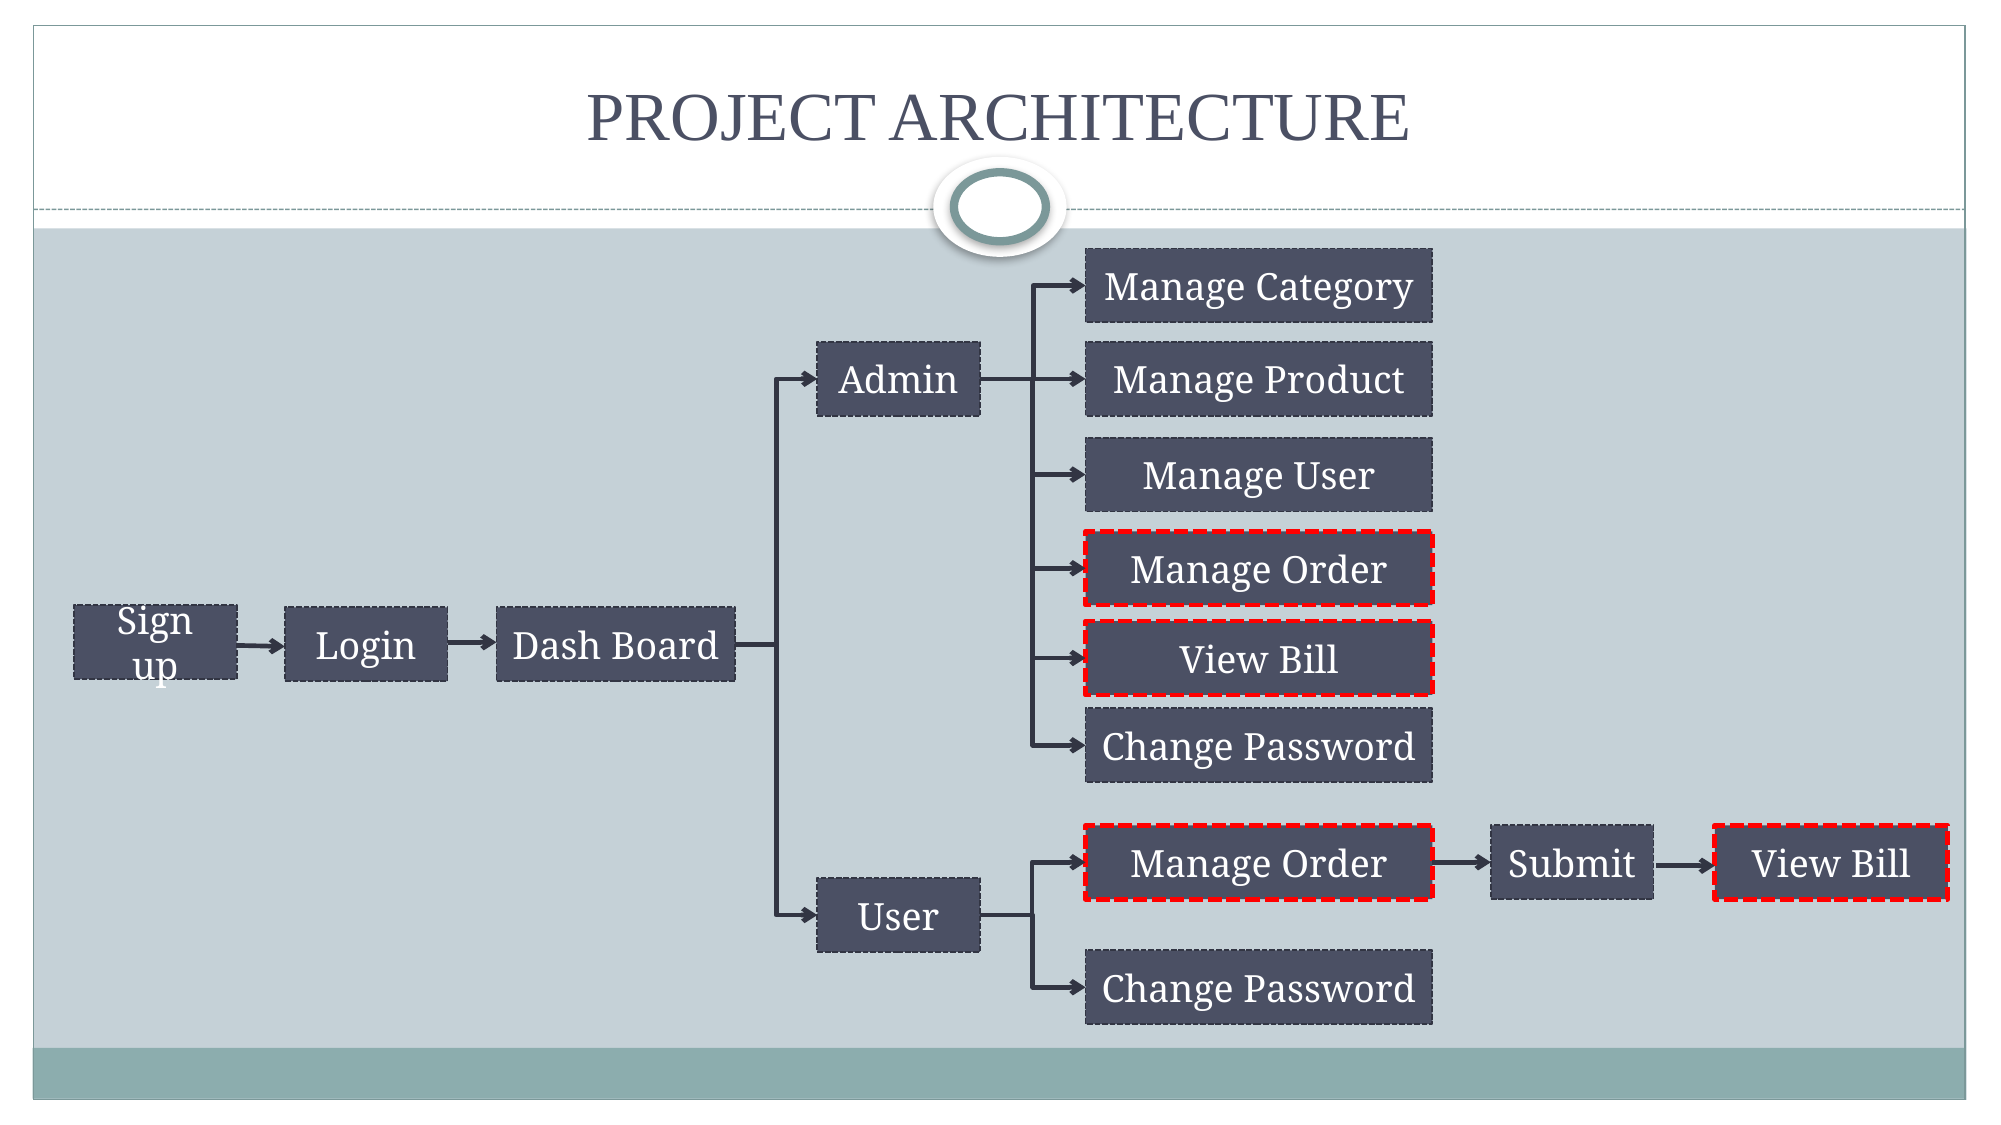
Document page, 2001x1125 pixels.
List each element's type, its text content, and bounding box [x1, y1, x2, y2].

text_box Admin [816, 341, 972, 417]
text_box Manage Order [1085, 824, 1433, 900]
text_box Manage Category [1085, 248, 1433, 323]
text_box Manage Product [1090, 341, 1433, 417]
text_box User [816, 877, 973, 953]
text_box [979, 861, 1086, 914]
title PROJECT ARCHITECTURE [66, 37, 1933, 162]
text_box Sign up [73, 604, 238, 680]
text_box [734, 378, 818, 645]
text_box View Bill [1714, 824, 1949, 900]
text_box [734, 652, 818, 916]
text_box Manage Order [1091, 530, 1433, 606]
text_box Login [284, 606, 448, 682]
text_box View Bill [1090, 620, 1433, 696]
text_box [979, 378, 1086, 746]
text_box Change Password [1085, 707, 1433, 783]
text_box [979, 285, 1086, 375]
text_box Submit [1490, 824, 1654, 900]
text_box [979, 914, 1086, 988]
text_box Dash Board [496, 606, 729, 682]
text_box Manage User [1092, 437, 1433, 512]
text_box Change Password [1085, 949, 1433, 1025]
